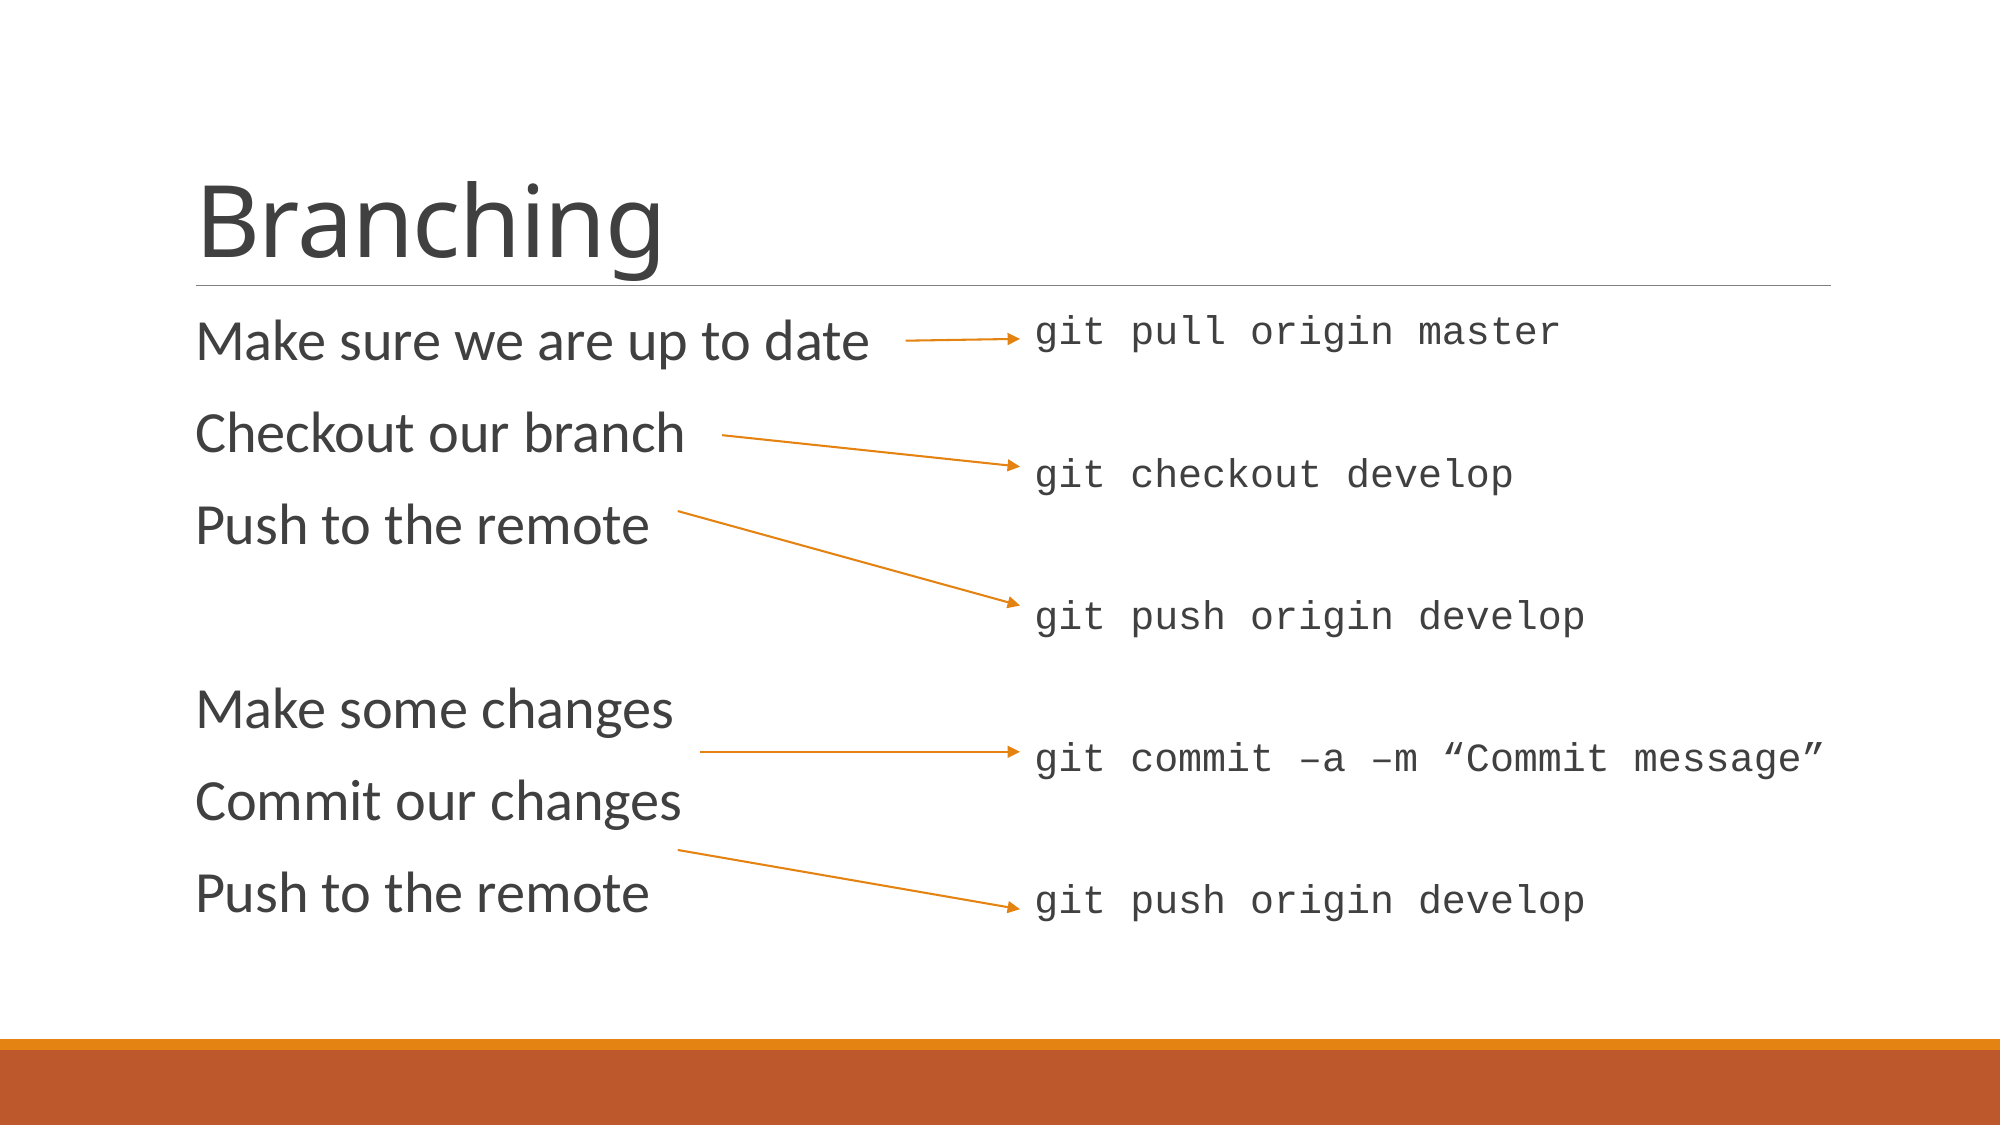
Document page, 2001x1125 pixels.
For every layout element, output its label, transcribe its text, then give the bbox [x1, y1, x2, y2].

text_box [904, 338, 1021, 342]
list Make sure we are up to date Checkout our branch Push to the remote Make some changes Commit our changes Push to the remote [180, 302, 990, 963]
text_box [677, 510, 1021, 607]
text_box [721, 434, 1021, 468]
list git pull origin master git checkout develop git push origin develop git commit –a –m “Commit message” git push origin develop [1020, 302, 1830, 963]
title Branching [180, 47, 1830, 285]
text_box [677, 849, 1021, 910]
